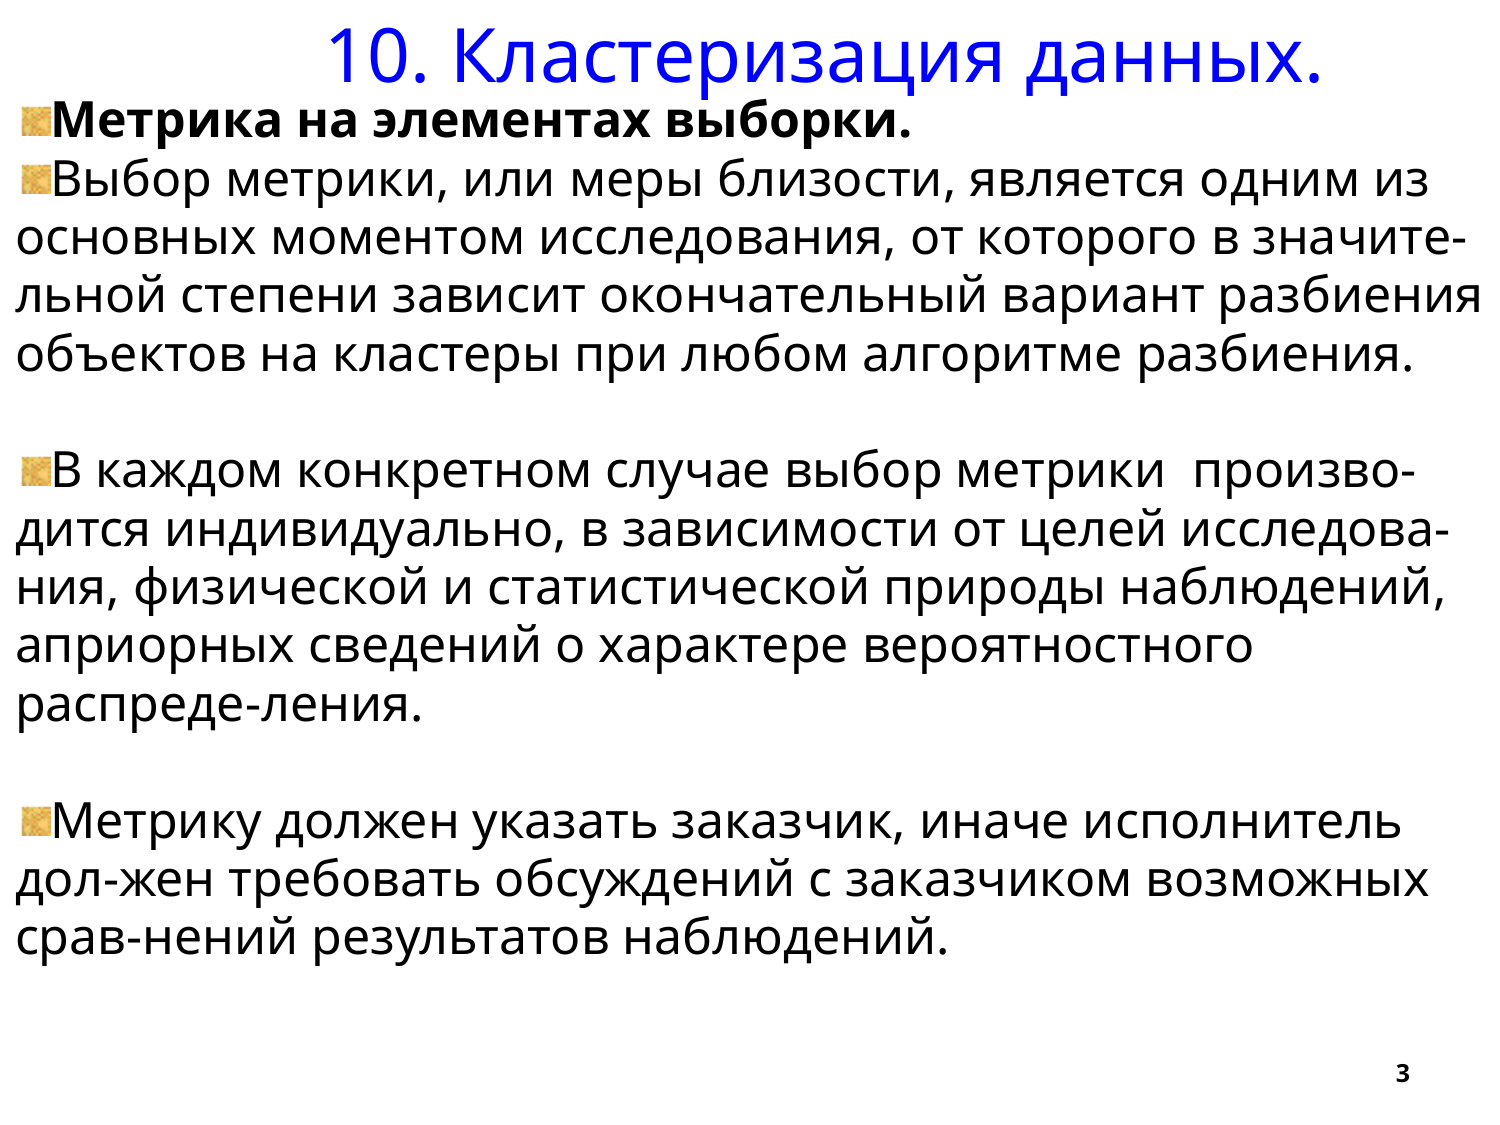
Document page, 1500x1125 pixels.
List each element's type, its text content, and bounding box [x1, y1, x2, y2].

slide_number 3 [1074, 1023, 1426, 1100]
title 10. Кластеризация данных. [149, 0, 1500, 81]
picture [15, 800, 51, 836]
picture [15, 100, 51, 136]
list Метрика на элементах выборки. Выбор метрики, или меры близости, является одним из основных моментом исследования, от которого в значите-льной степени зависит окончательный вариант разбиения объектов на кластеры при любом алгоритме разбиения. В каждом конкретном случае выбор метрики произво-дится индивидуально, в зависимости от целей исследова-ния, физической и статистической природы наблюдений, априорных сведений о характере вероятностного распреде-ления. Метрику должен указать заказчик, иначе исполнитель дол-жен требовать обсуждений с заказчиком возможных срав-нений результатов наблюдений. [0, 81, 1500, 1020]
picture [15, 158, 51, 194]
picture [15, 450, 51, 486]
